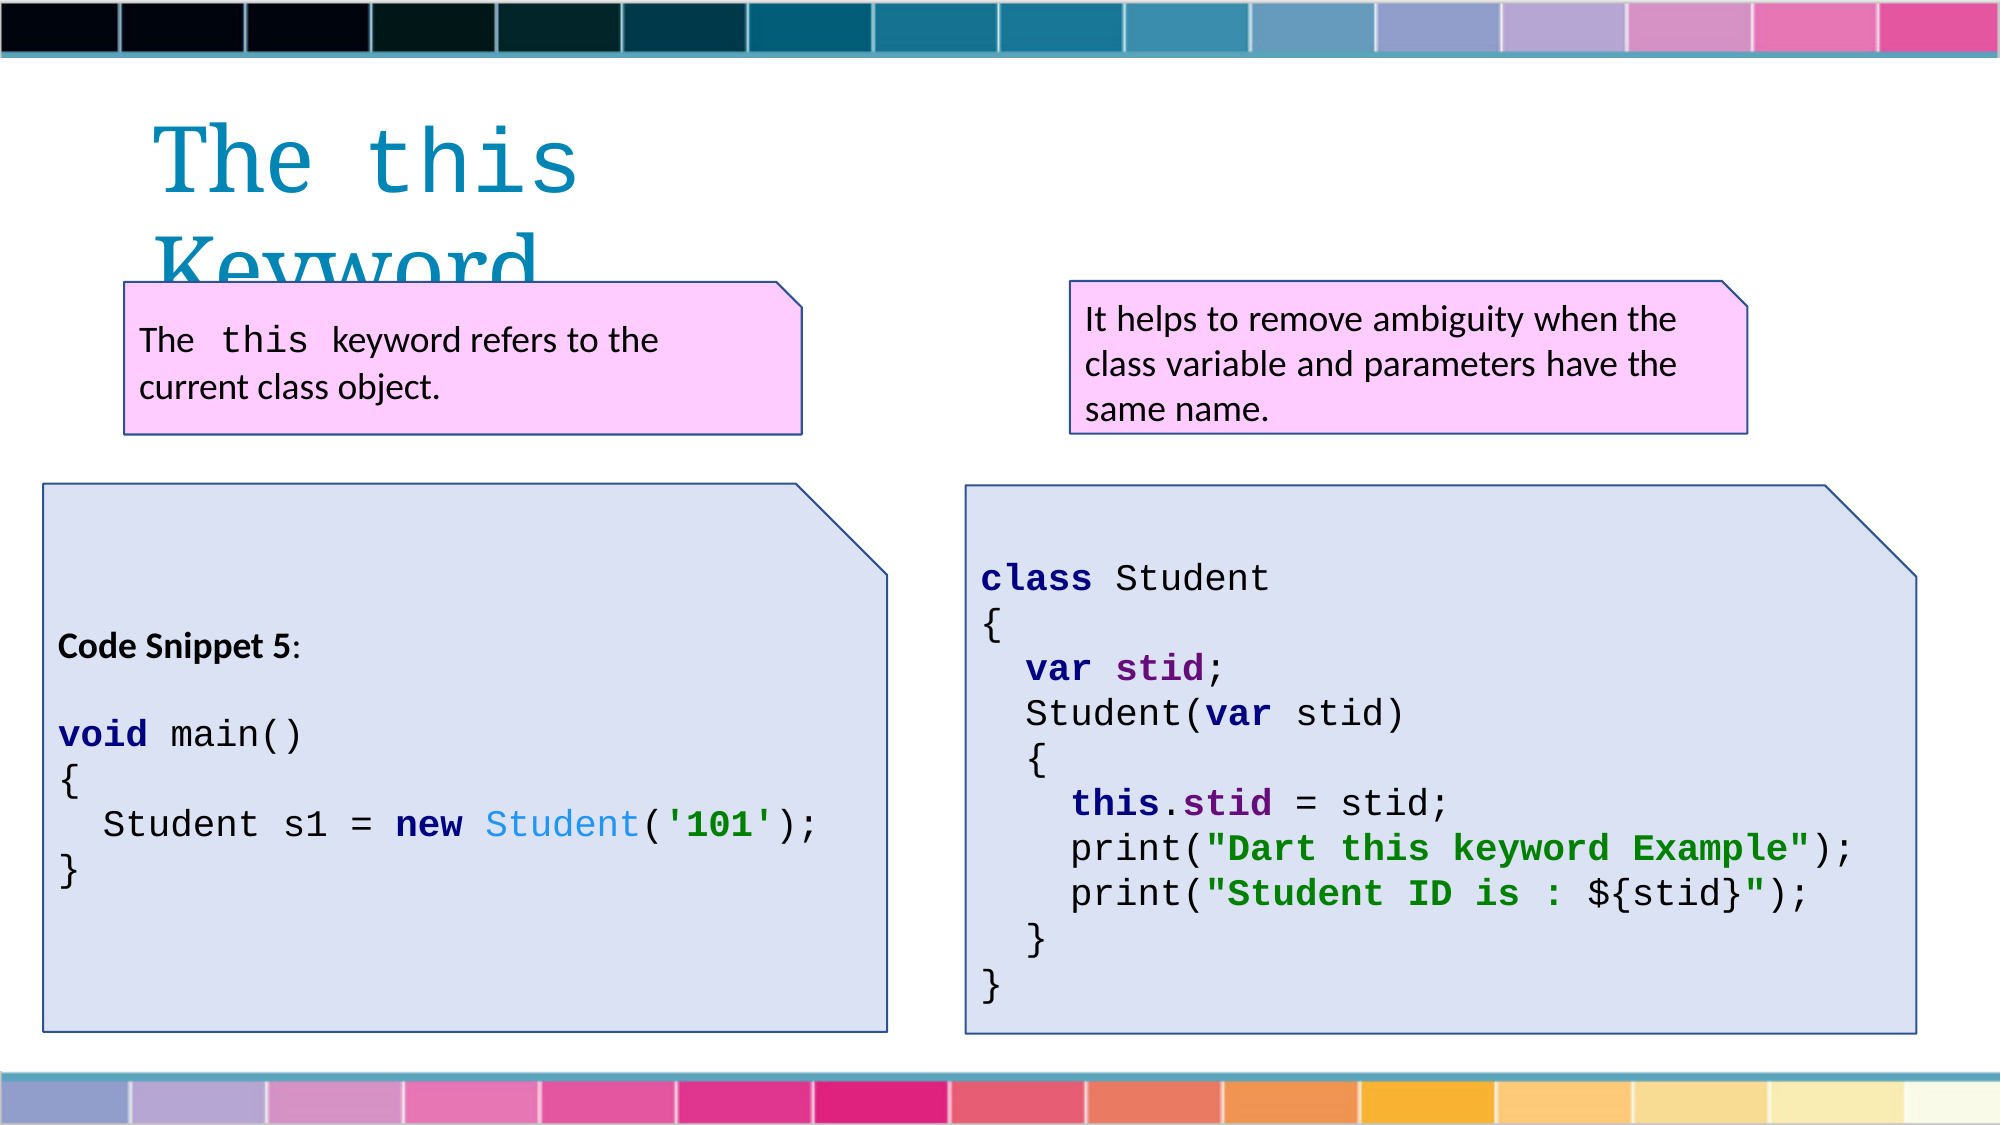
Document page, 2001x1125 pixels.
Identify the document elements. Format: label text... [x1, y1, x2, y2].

picture [0, 0, 2000, 58]
picture [0, 1071, 2000, 1125]
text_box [1068, 279, 1749, 436]
title The this Keyword [150, 98, 962, 321]
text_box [122, 280, 804, 436]
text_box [41, 482, 889, 1034]
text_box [964, 484, 1918, 1035]
